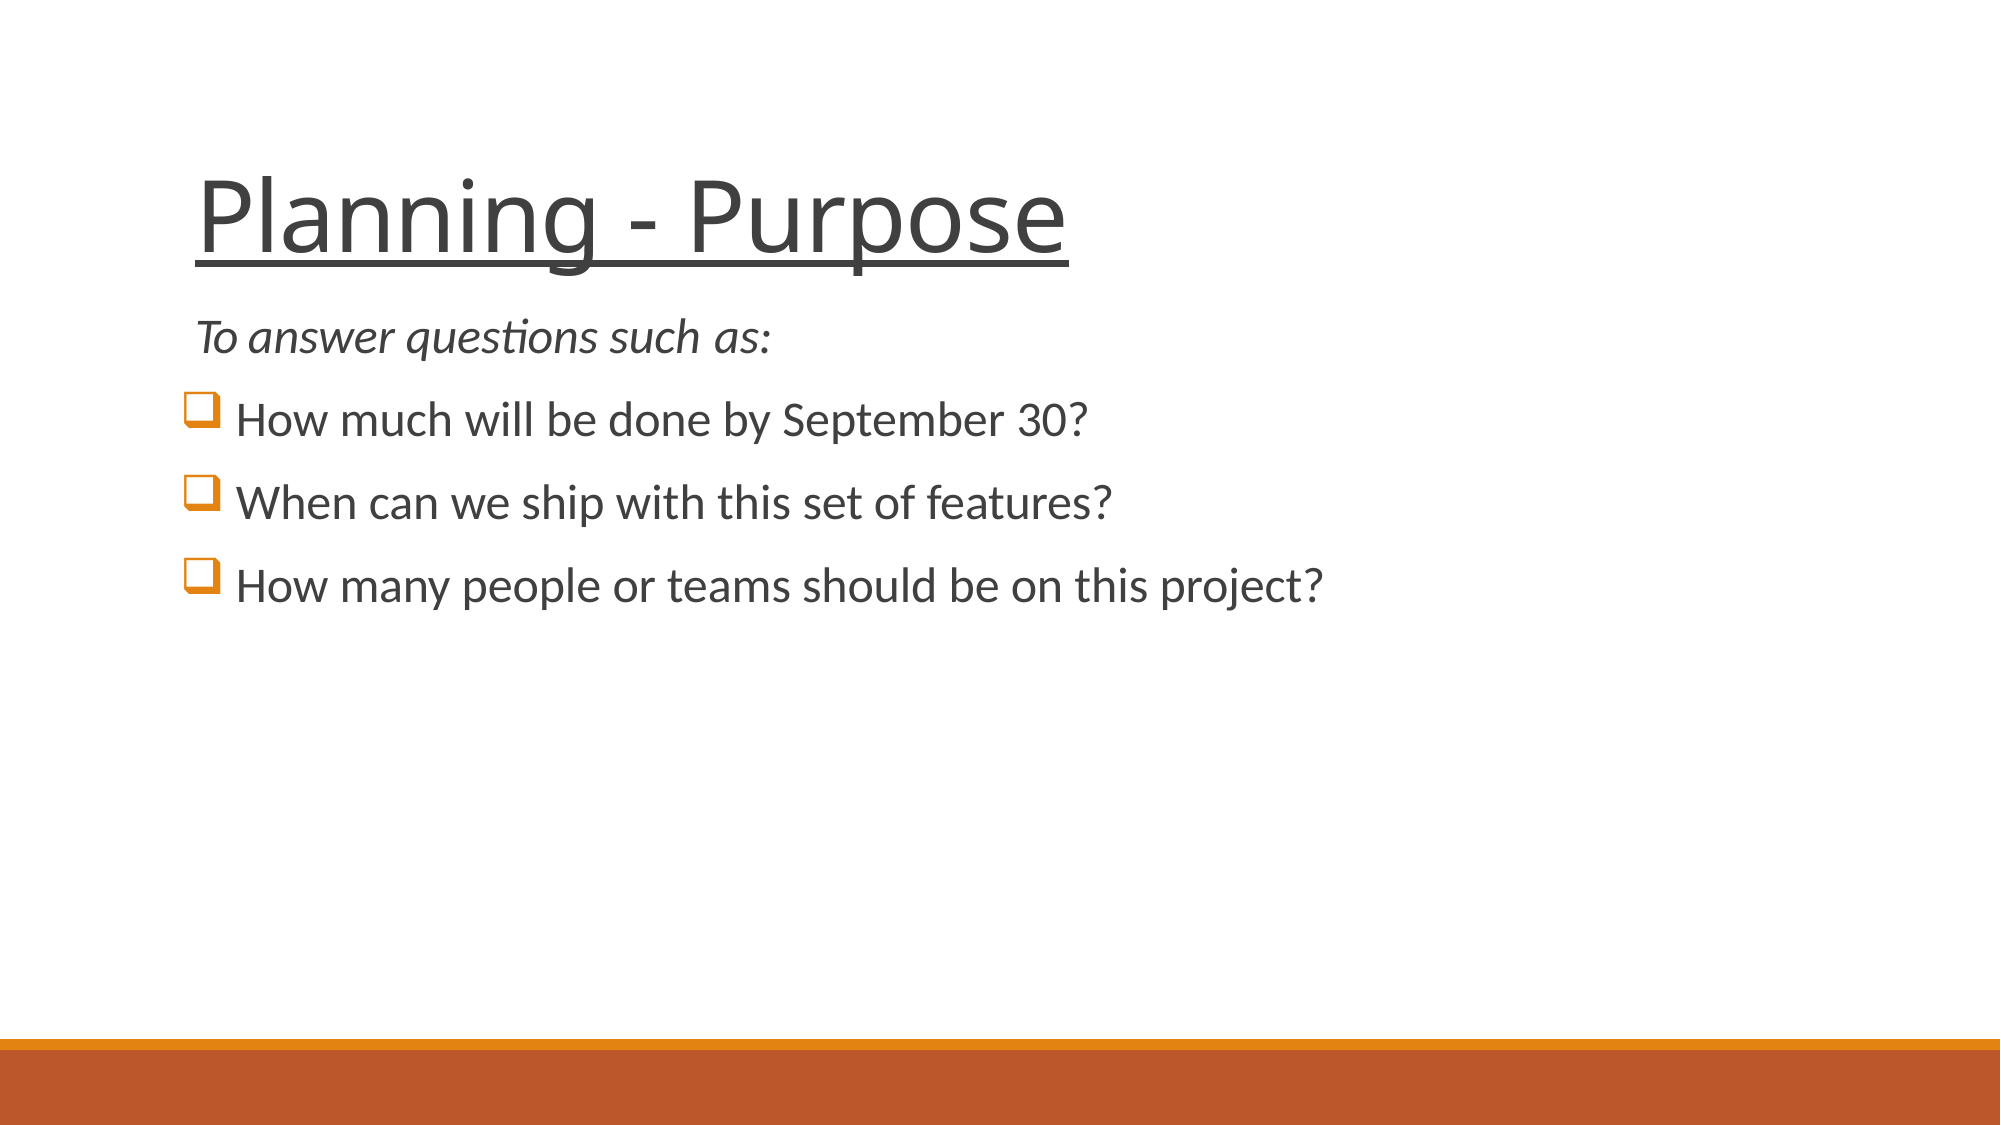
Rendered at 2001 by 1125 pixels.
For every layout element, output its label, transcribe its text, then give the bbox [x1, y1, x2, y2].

text_box To answer questions such as: How much will be done by September 30? When can we ship with this set of features? How many people or teams should be on this project? [177, 277, 1334, 613]
title Planning - Purpose [167, 149, 1833, 392]
